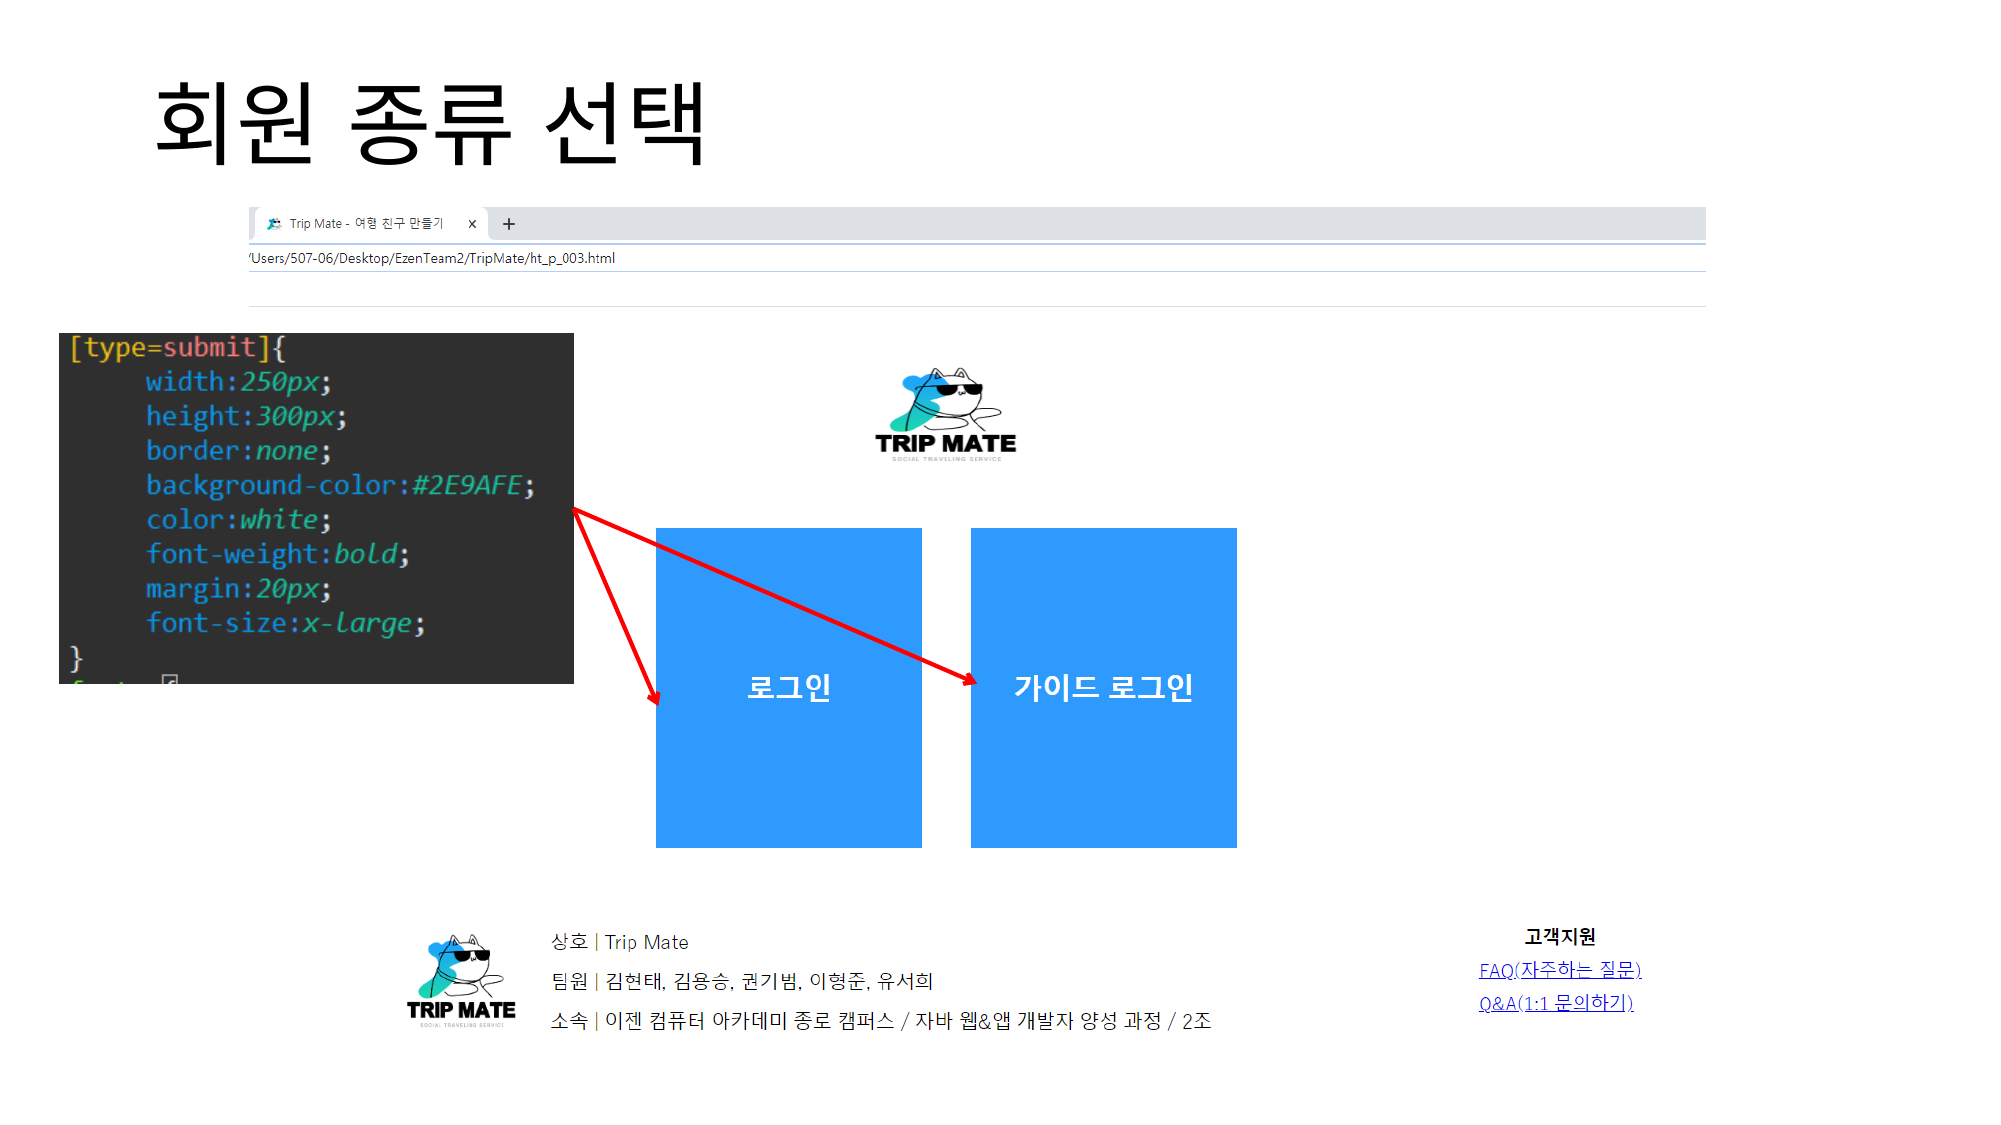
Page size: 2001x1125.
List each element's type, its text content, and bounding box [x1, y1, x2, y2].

title 회원 종류 선택 [137, 59, 1863, 199]
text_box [659, 508, 978, 684]
picture [59, 207, 1706, 1075]
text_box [573, 508, 659, 707]
